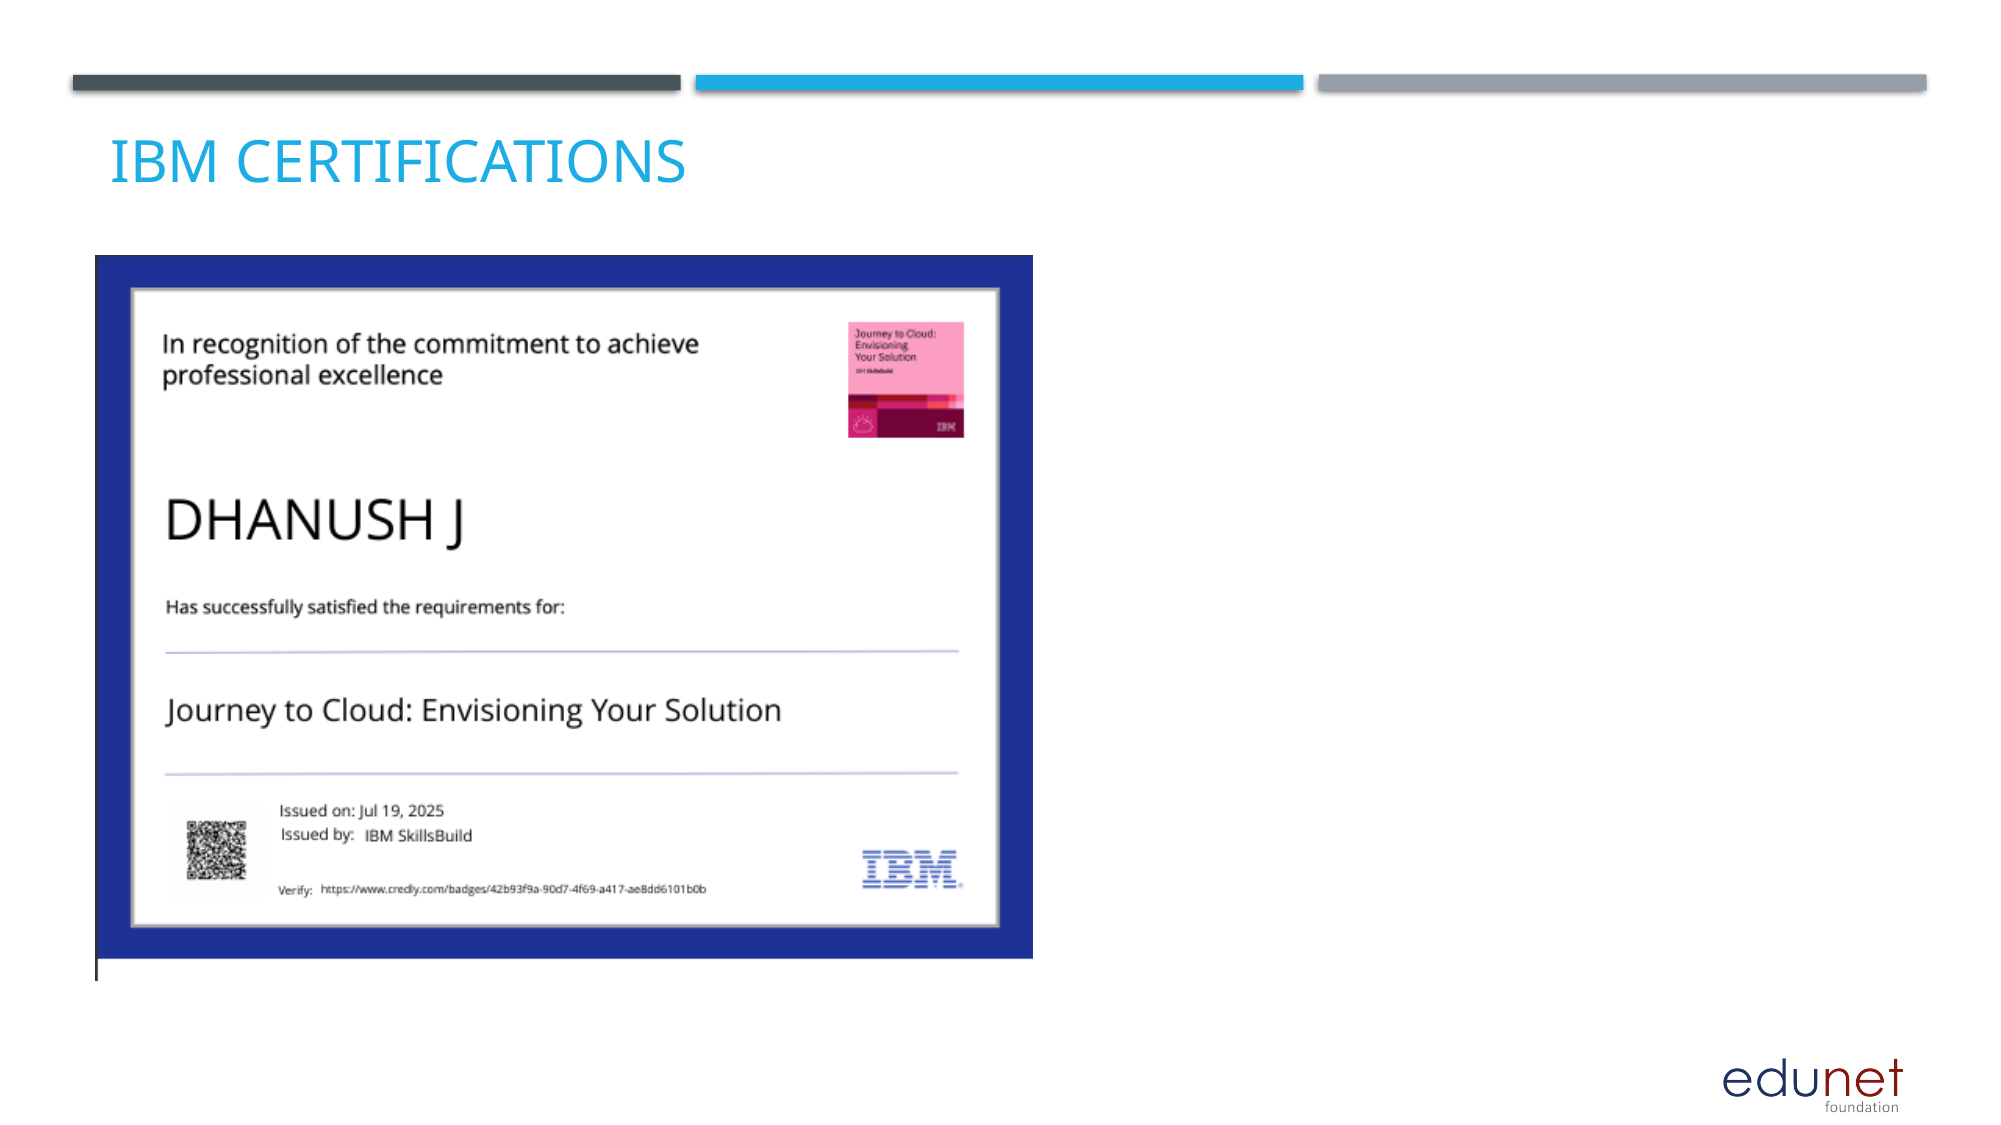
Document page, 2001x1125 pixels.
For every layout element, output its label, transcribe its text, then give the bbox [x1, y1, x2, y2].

picture [1719, 1056, 1905, 1116]
title IBM Certifications [95, 115, 1905, 203]
picture [94, 254, 1034, 981]
